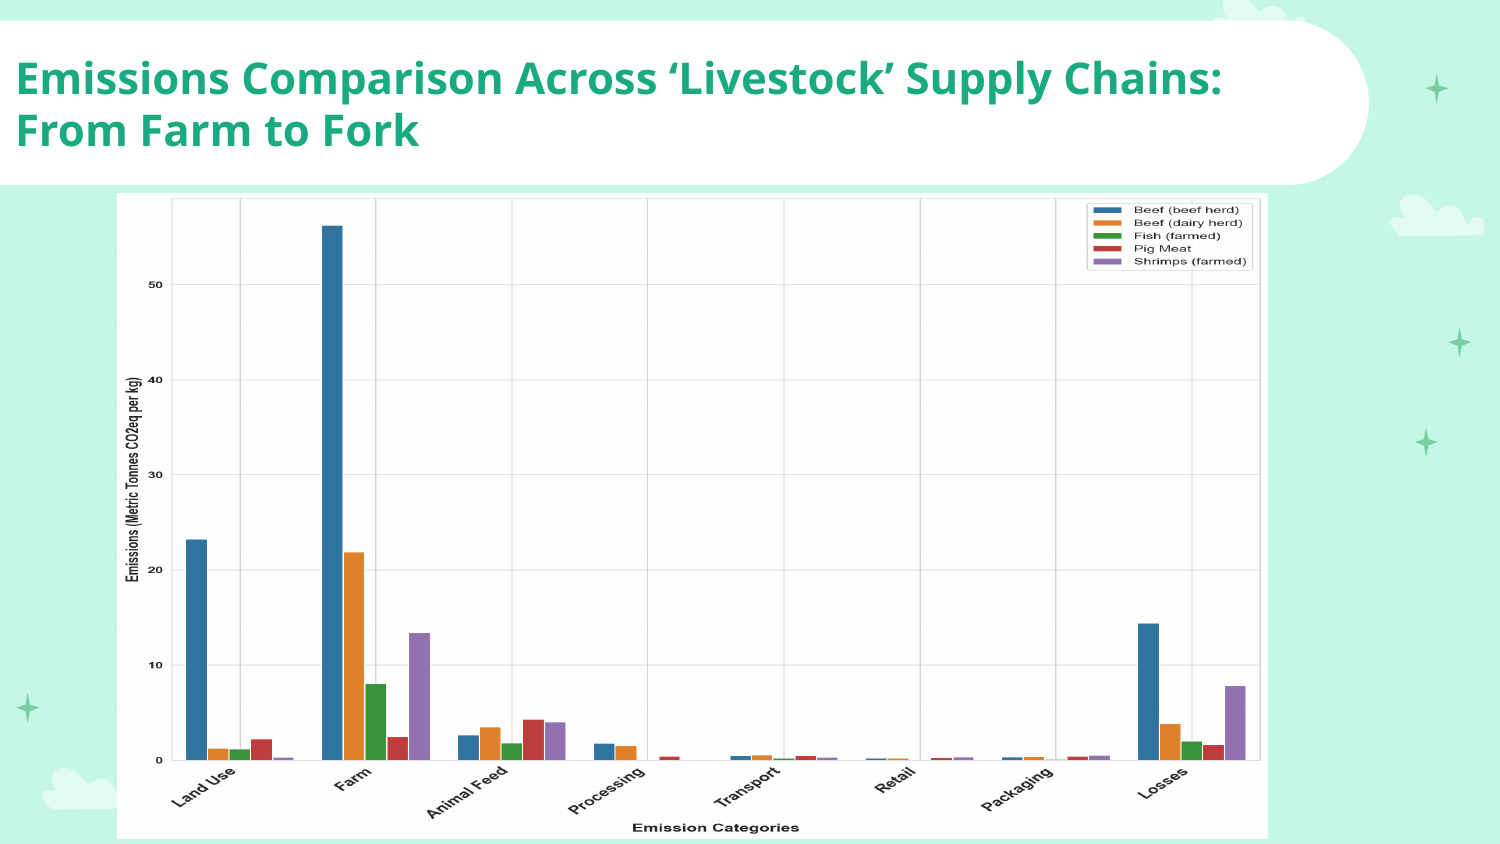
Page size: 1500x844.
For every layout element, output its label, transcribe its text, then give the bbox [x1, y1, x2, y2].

text_box [0, 20, 1369, 186]
picture [116, 193, 1268, 839]
title Emissions Comparison Across ‘Livestock’ Supply Chains: From Farm to Fork [0, 26, 1299, 180]
